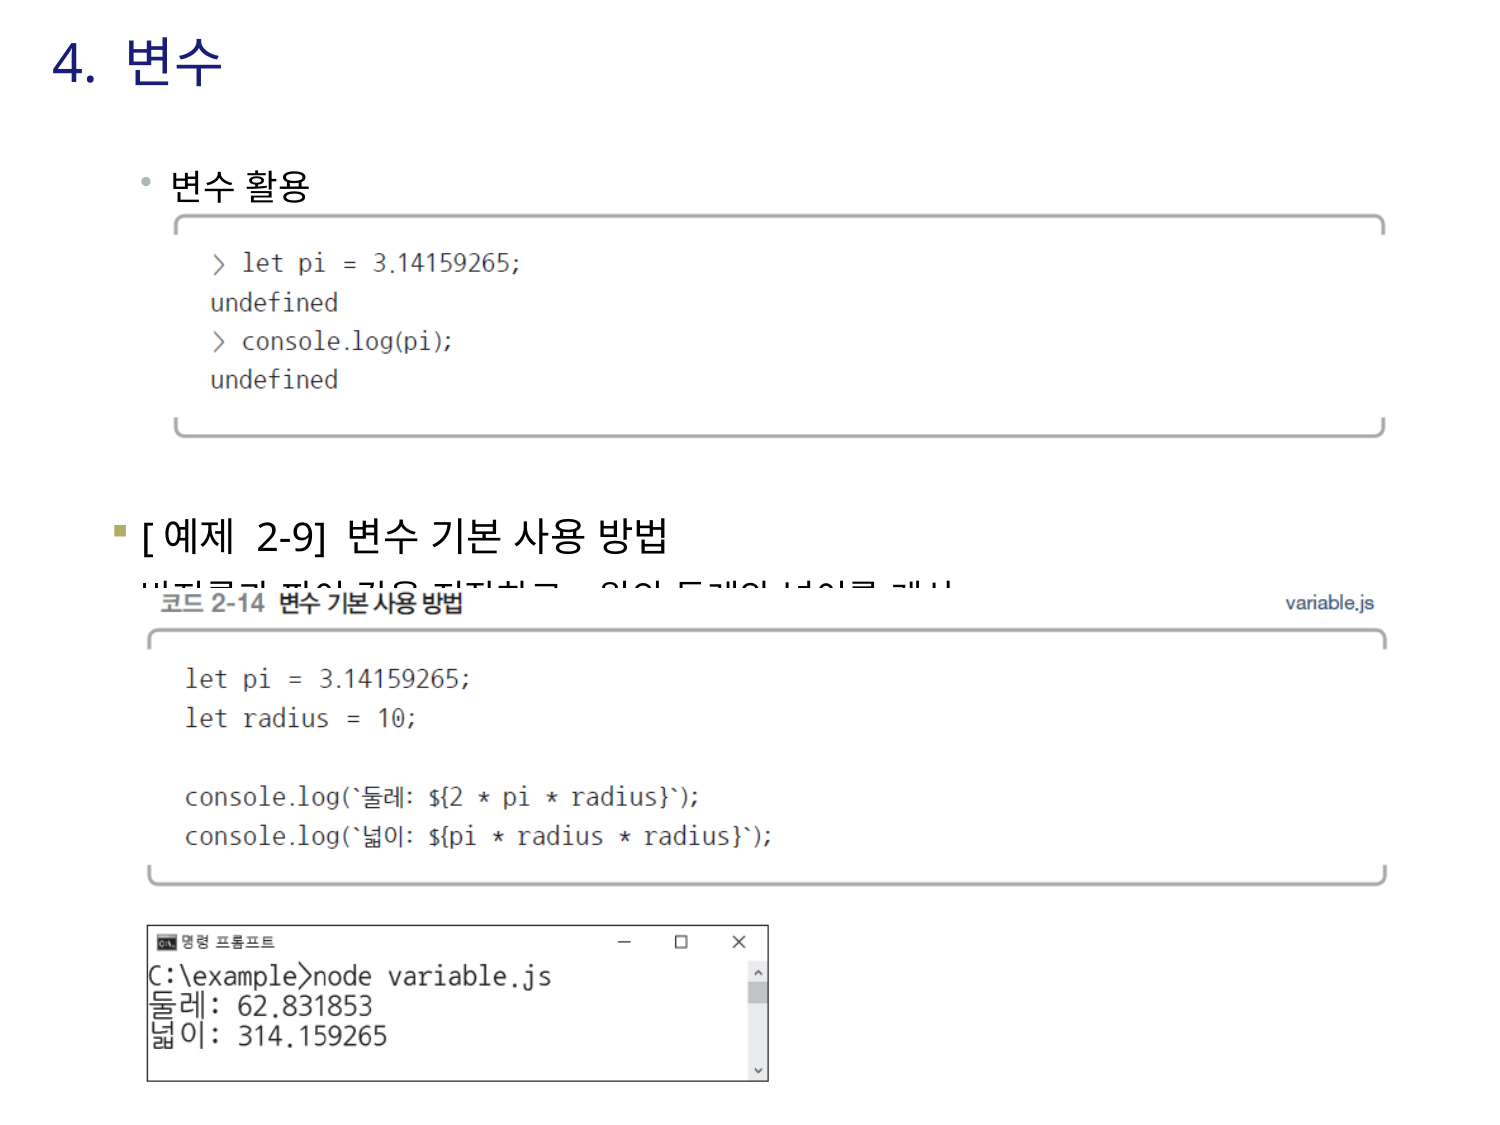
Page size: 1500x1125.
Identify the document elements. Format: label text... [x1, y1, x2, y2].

picture [170, 211, 1389, 442]
title 4. 변수 [37, 13, 1278, 109]
list 변수 활용 [예제 2-9] 변수 기본 사용 방법 반지름과 파이 값을 저장하고, 원의 둘레와 넓이를 계산 [37, 152, 1463, 1091]
picture [138, 587, 1392, 1088]
